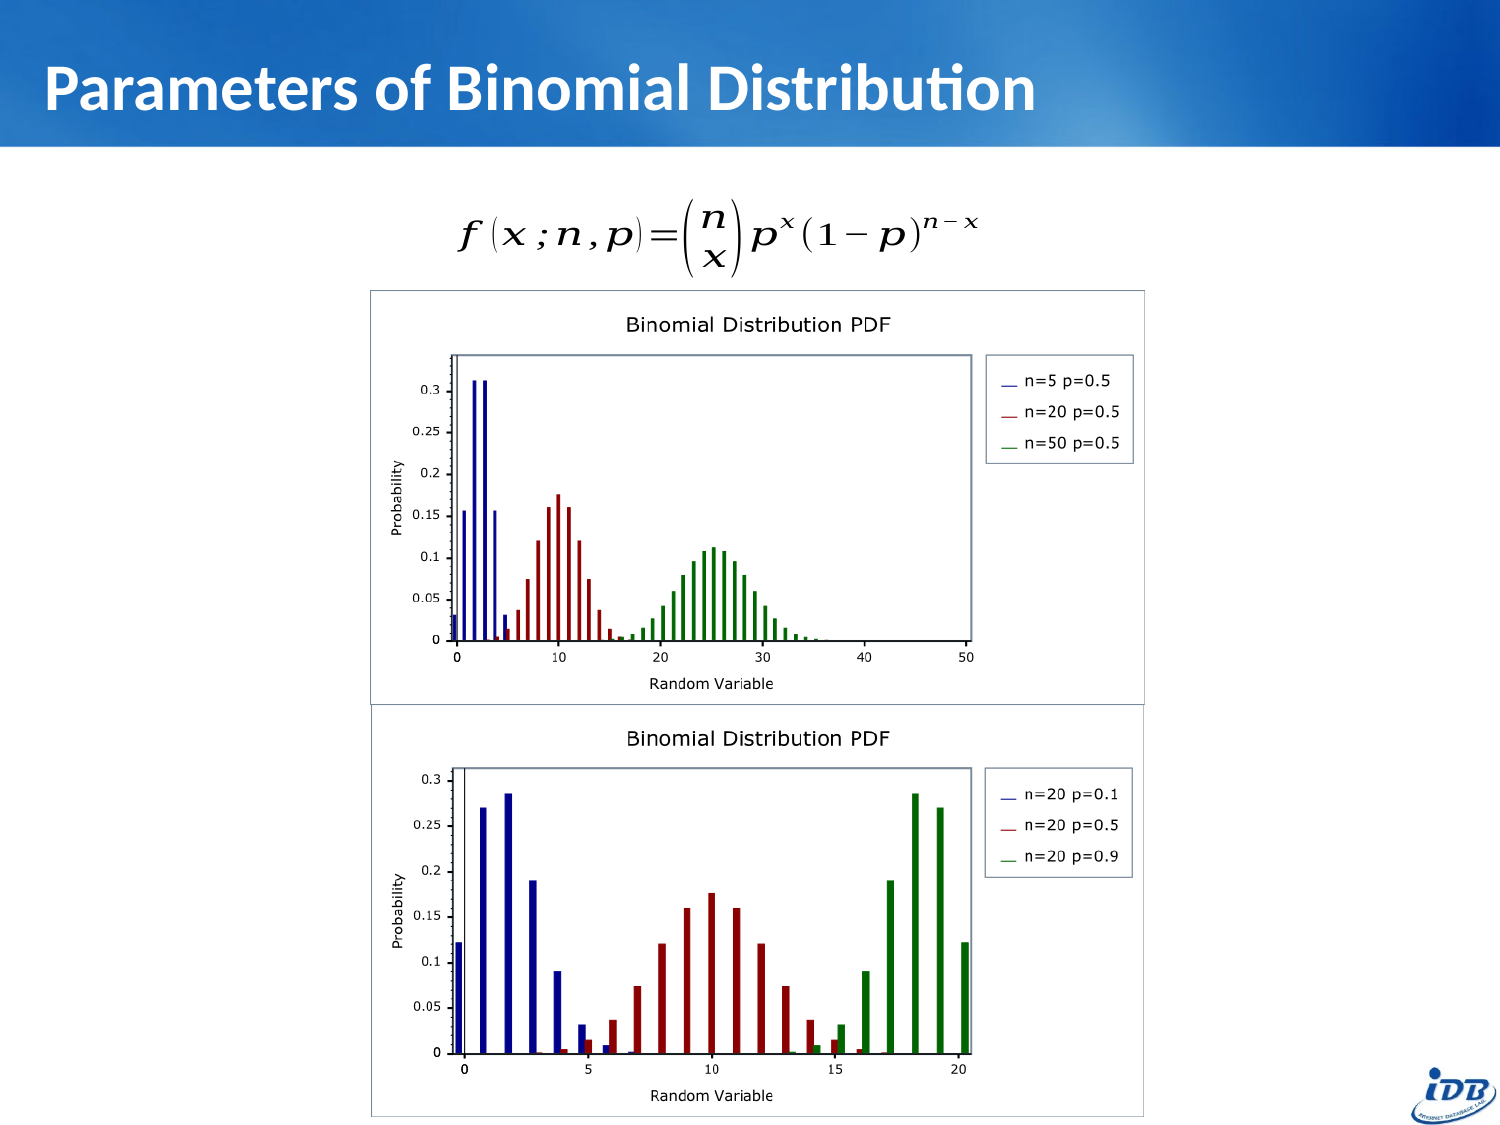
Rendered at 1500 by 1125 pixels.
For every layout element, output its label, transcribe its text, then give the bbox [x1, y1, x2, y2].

title Parameters of Binomial Distribution [29, 19, 1471, 149]
picture [0, 0, 1500, 1125]
